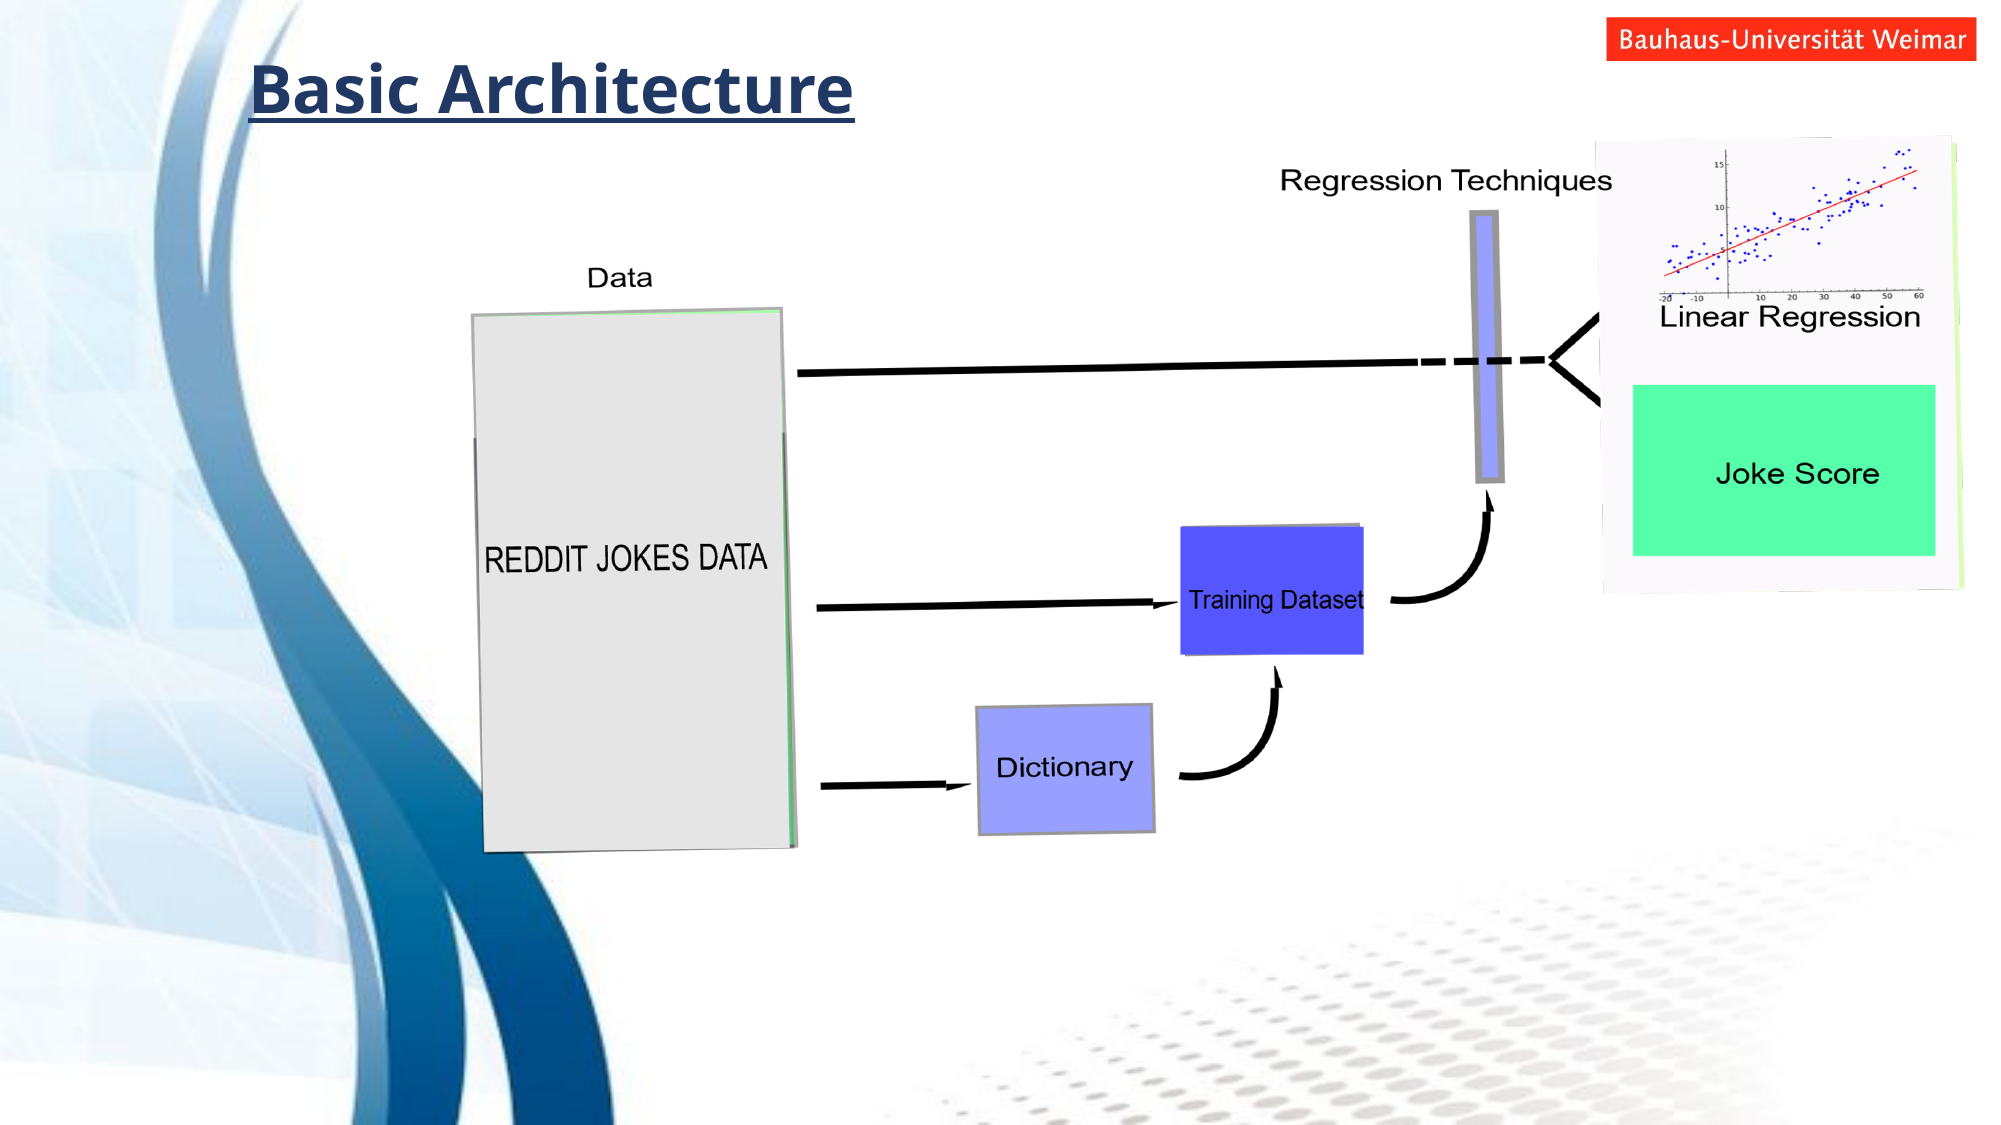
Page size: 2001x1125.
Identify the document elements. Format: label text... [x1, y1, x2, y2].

text_box Basic Architecture [233, 39, 871, 134]
picture [0, 0, 2001, 1125]
